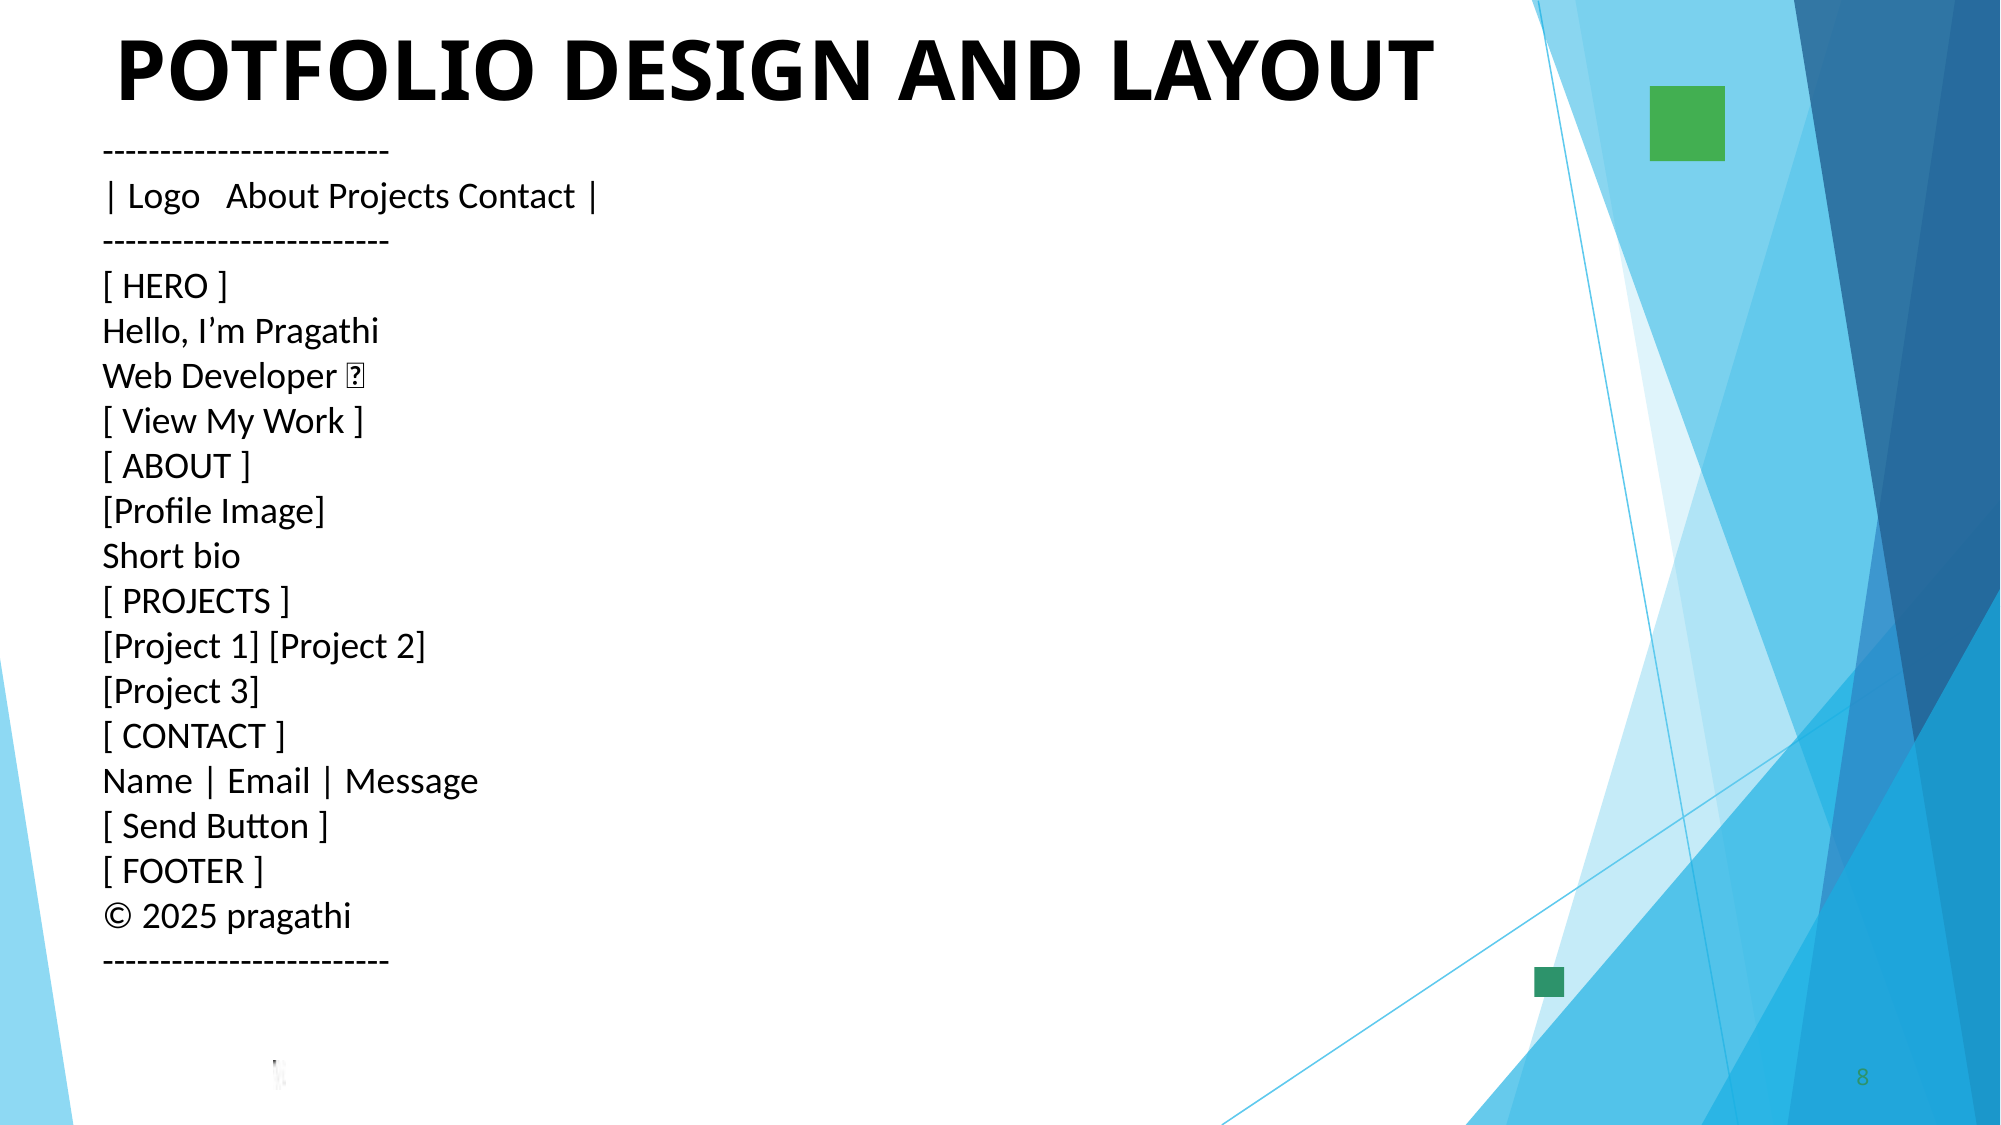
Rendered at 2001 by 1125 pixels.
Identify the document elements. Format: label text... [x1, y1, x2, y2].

text_box POTFOLIO DESIGN AND LAYOUT [112, 15, 1556, 118]
text_box 8 [1849, 1061, 1888, 1095]
picture [273, 1060, 287, 1091]
text_box [1649, 86, 1725, 162]
text_box ------------------------- | Logo About Projects Contact | ------------------------- [ HERO ] Hello, I’m Pragathi Web Developer 🚀 [ View My Work ] [ ABOUT ] [Profile Image] Short bio [ PROJECTS ] [Project 1] [Project 2] [Project 3] [ CONTACT ] Name | Email | Message [ Send Button ] [ FOOTER ] © 2025 pragathi ------------------------- [87, 119, 1633, 997]
